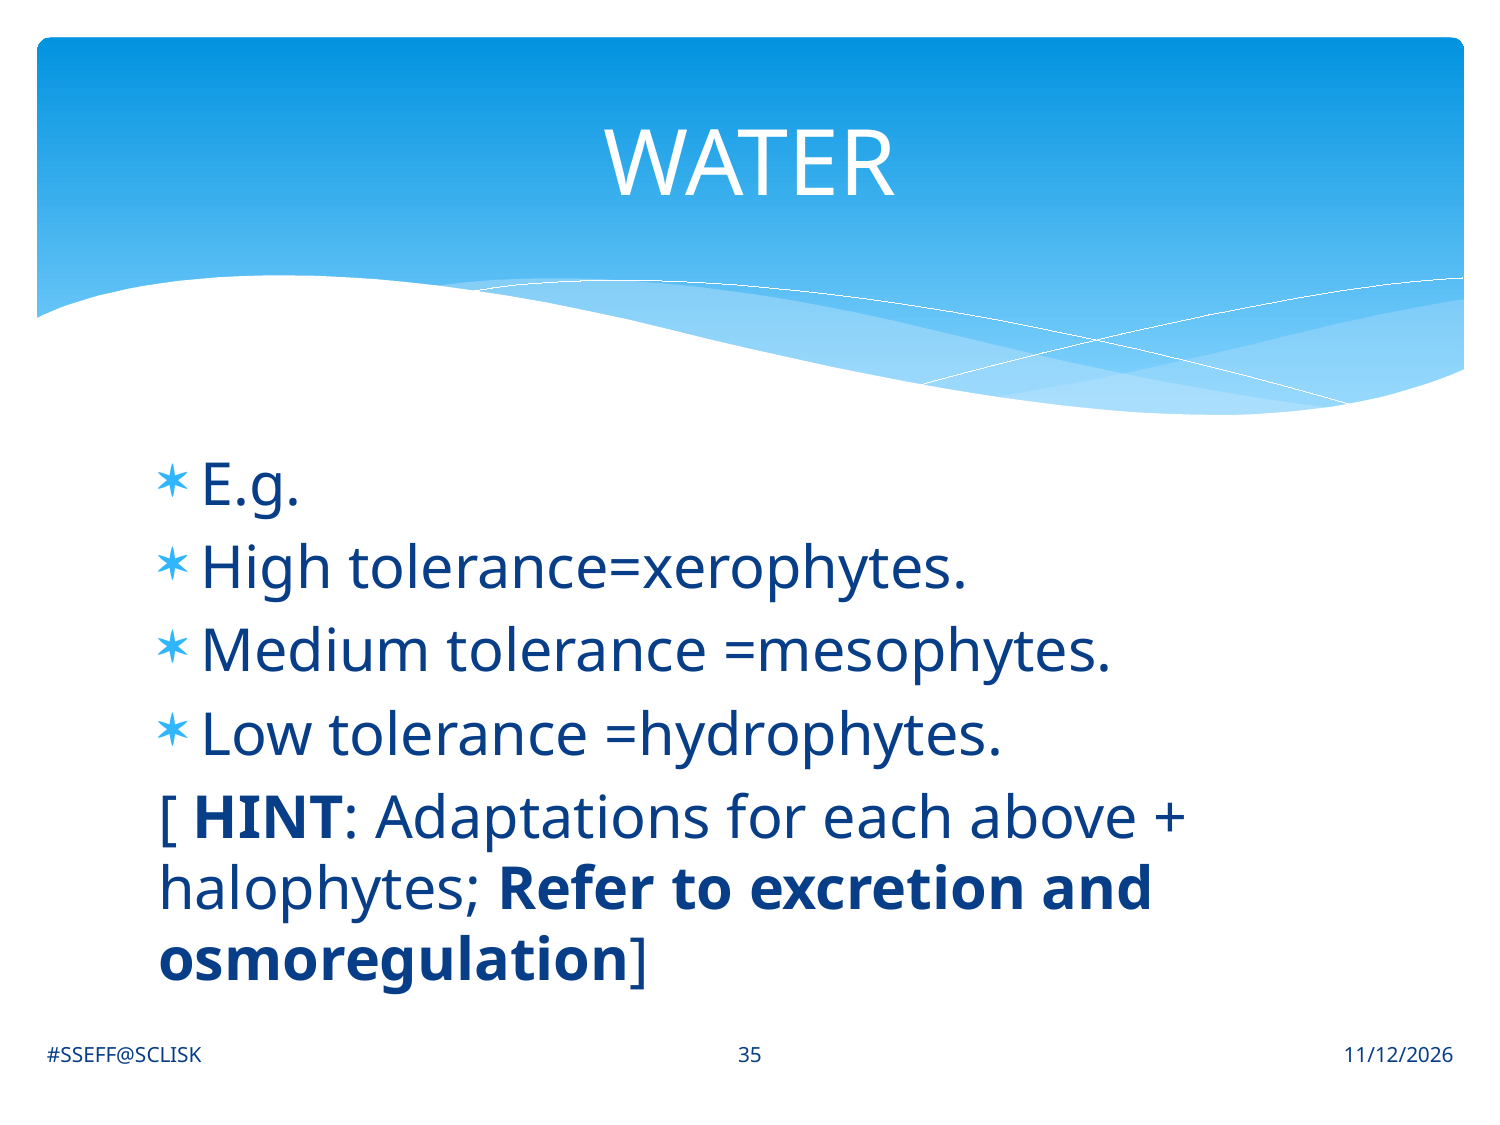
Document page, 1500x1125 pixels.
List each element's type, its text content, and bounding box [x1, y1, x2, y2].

title WATER [75, 55, 1425, 261]
footer #SSEFF@SCLISK [31, 1025, 653, 1086]
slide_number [847, 1025, 1469, 1086]
slide_number 35 [654, 1025, 846, 1086]
list E.g. High tolerance=xerophytes. Medium tolerance =mesophytes. Low tolerance =hydrophytes. [ HINT: Adaptations for each above + halophytes; Refer to excretion and osmoregulation] [143, 438, 1359, 1005]
